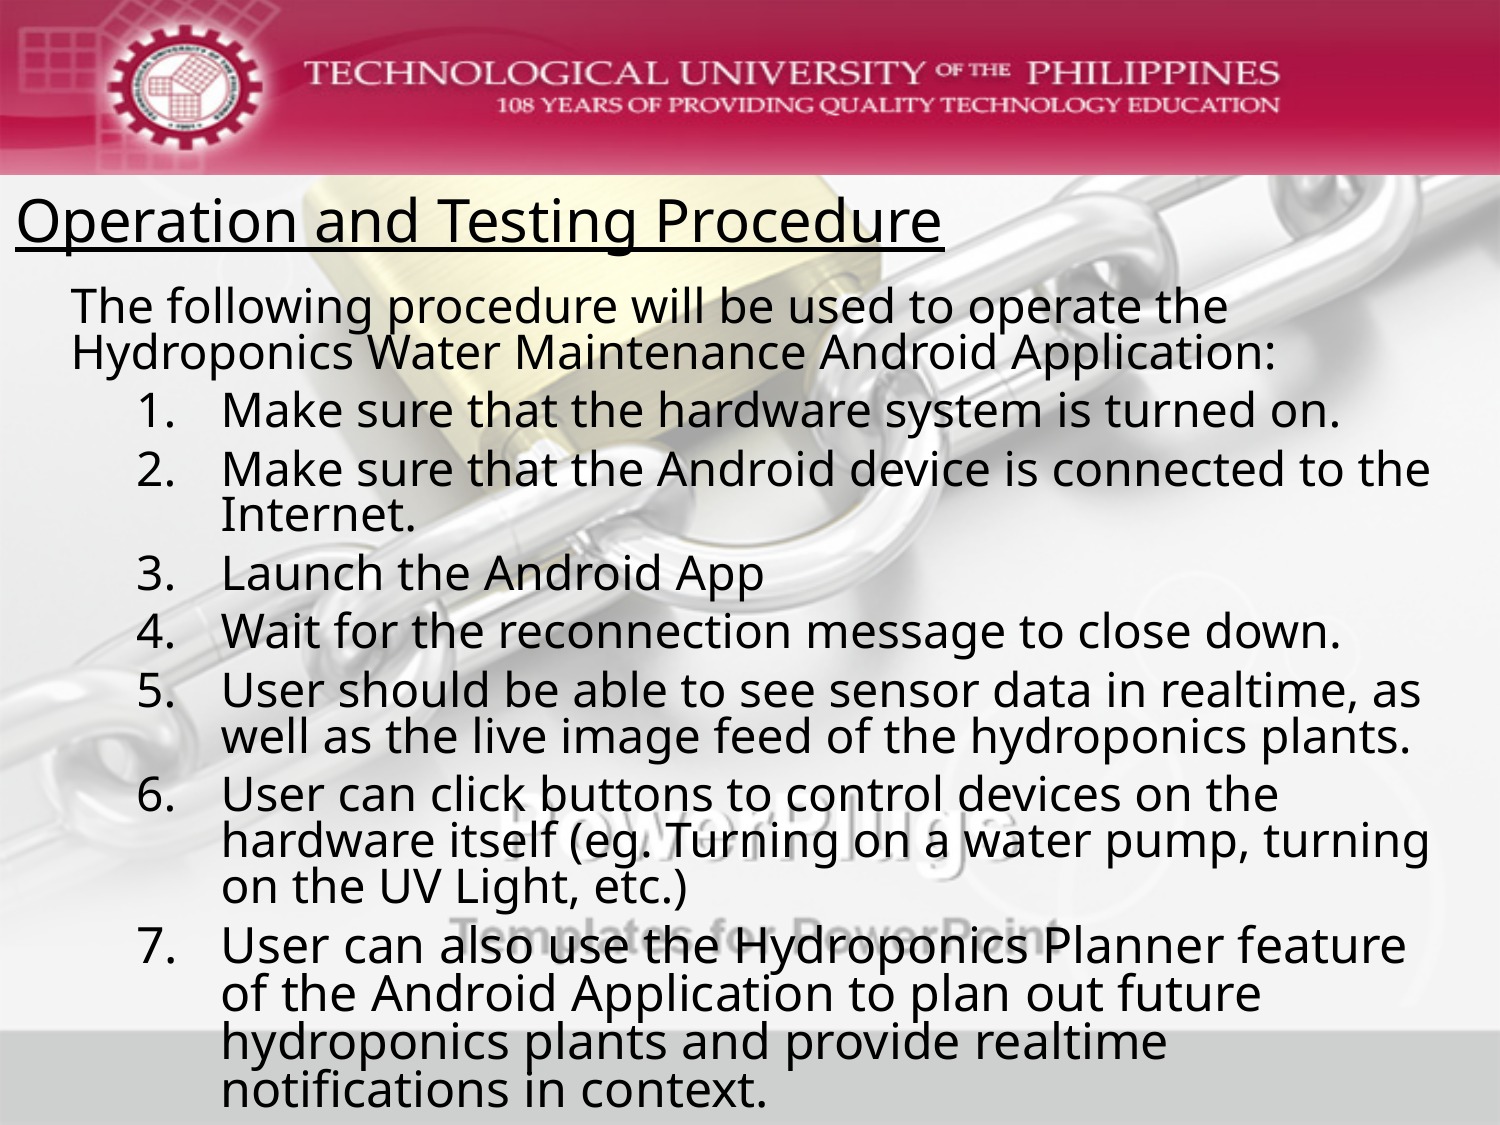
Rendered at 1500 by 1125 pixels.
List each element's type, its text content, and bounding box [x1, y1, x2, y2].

list The following procedure will be used to operate the Hydroponics Water Maintenance Android Application: Make sure that the hardware system is turned on. Make sure that the Android device is connected to the Internet. Launch the Android App Wait for the reconnection message to close down. User should be able to see sensor data in realtime, as well as the live image feed of the hydroponics plants. User can click buttons to control devices on the hardware itself (eg. Turning on a water pump, turning on the UV Light, etc.) User can also use the Hydroponics Planner feature of the Android Application to plan out future hydroponics plants and provide realtime notifications in context. [55, 278, 1481, 992]
picture [0, 0, 1500, 174]
title Operation and Testing Procedure [0, 174, 1500, 263]
